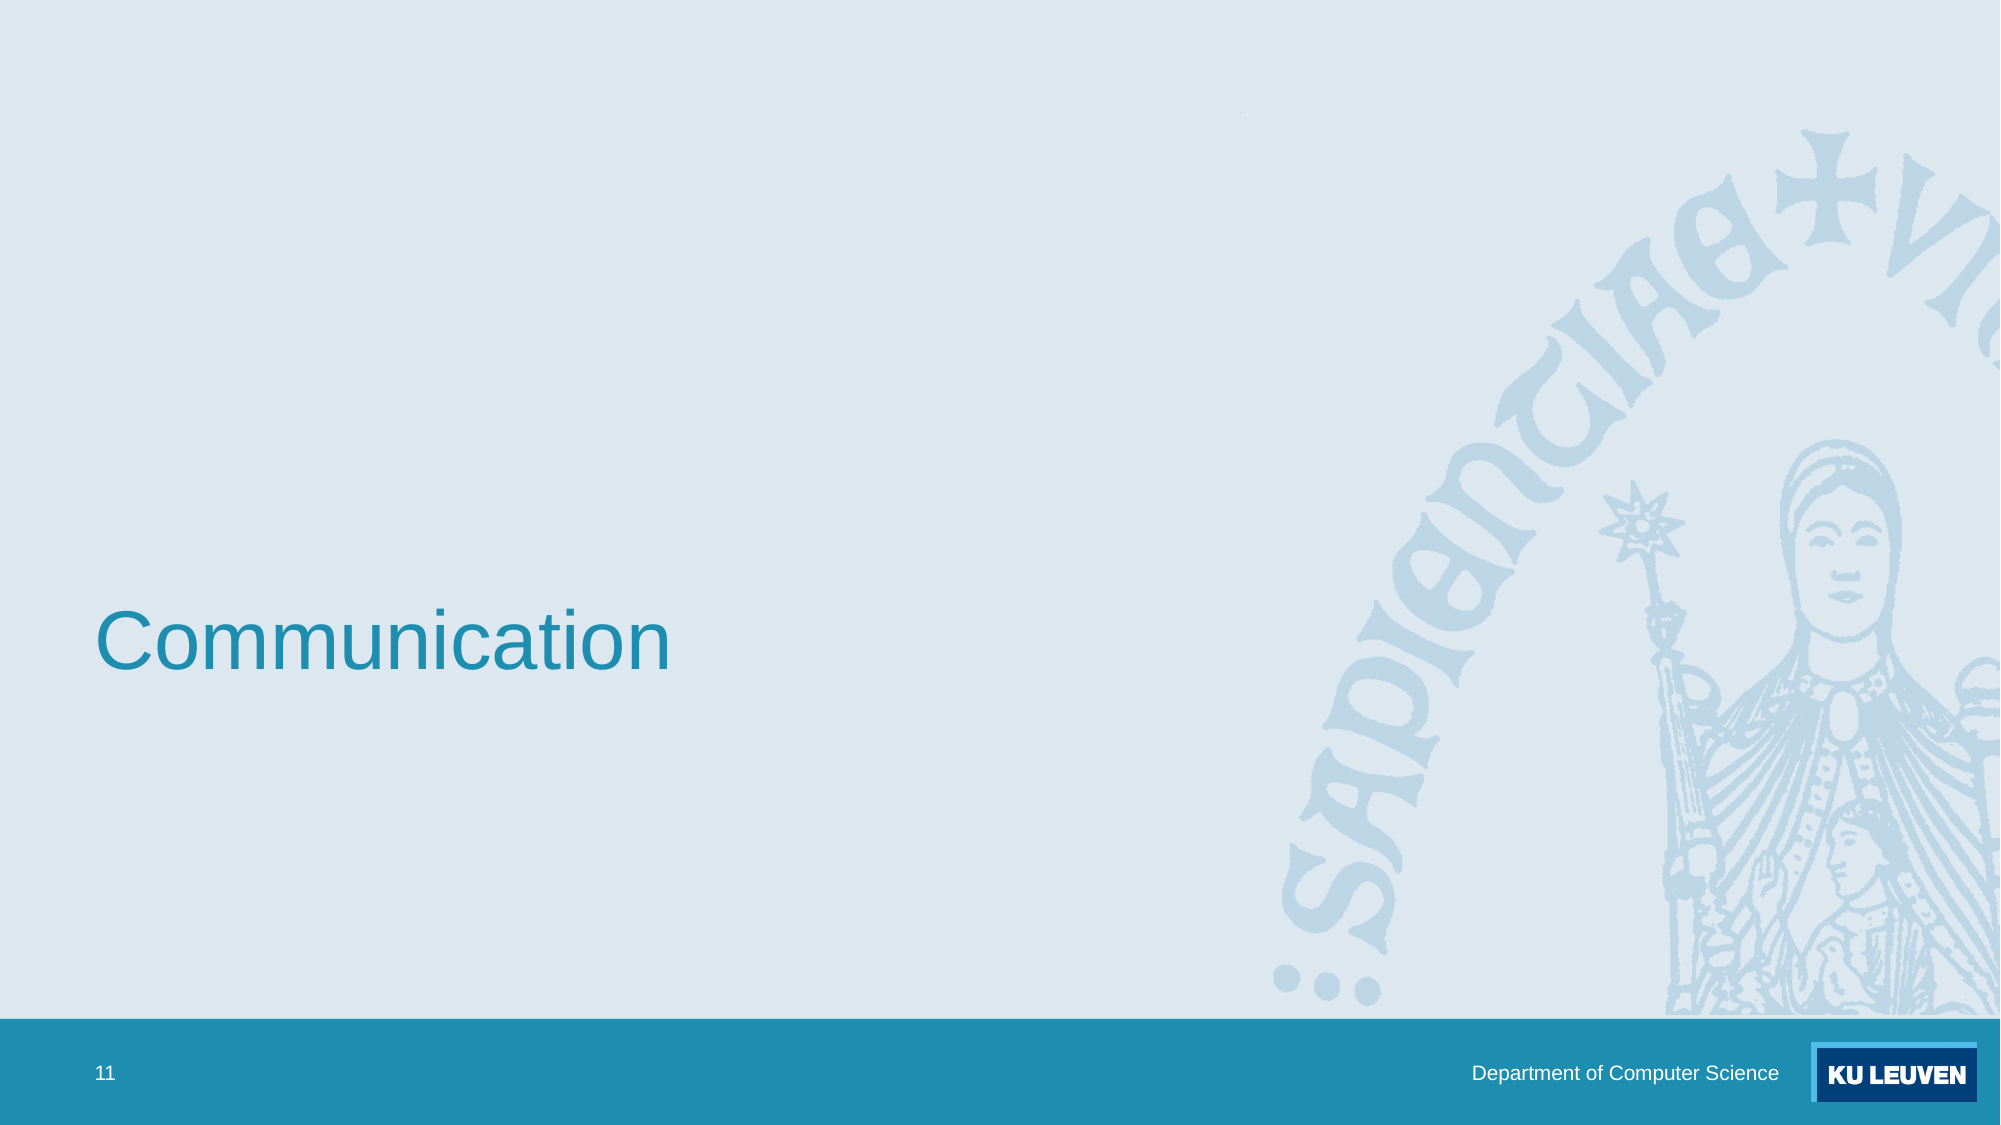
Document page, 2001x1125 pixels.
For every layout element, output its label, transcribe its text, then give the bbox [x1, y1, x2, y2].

picture [1811, 1042, 1977, 1102]
slide_number 11 [94, 1018, 201, 1125]
picture [1237, 110, 2000, 1015]
title Communication [94, 295, 1462, 687]
footer Department of Computer Science [989, 1018, 1809, 1125]
